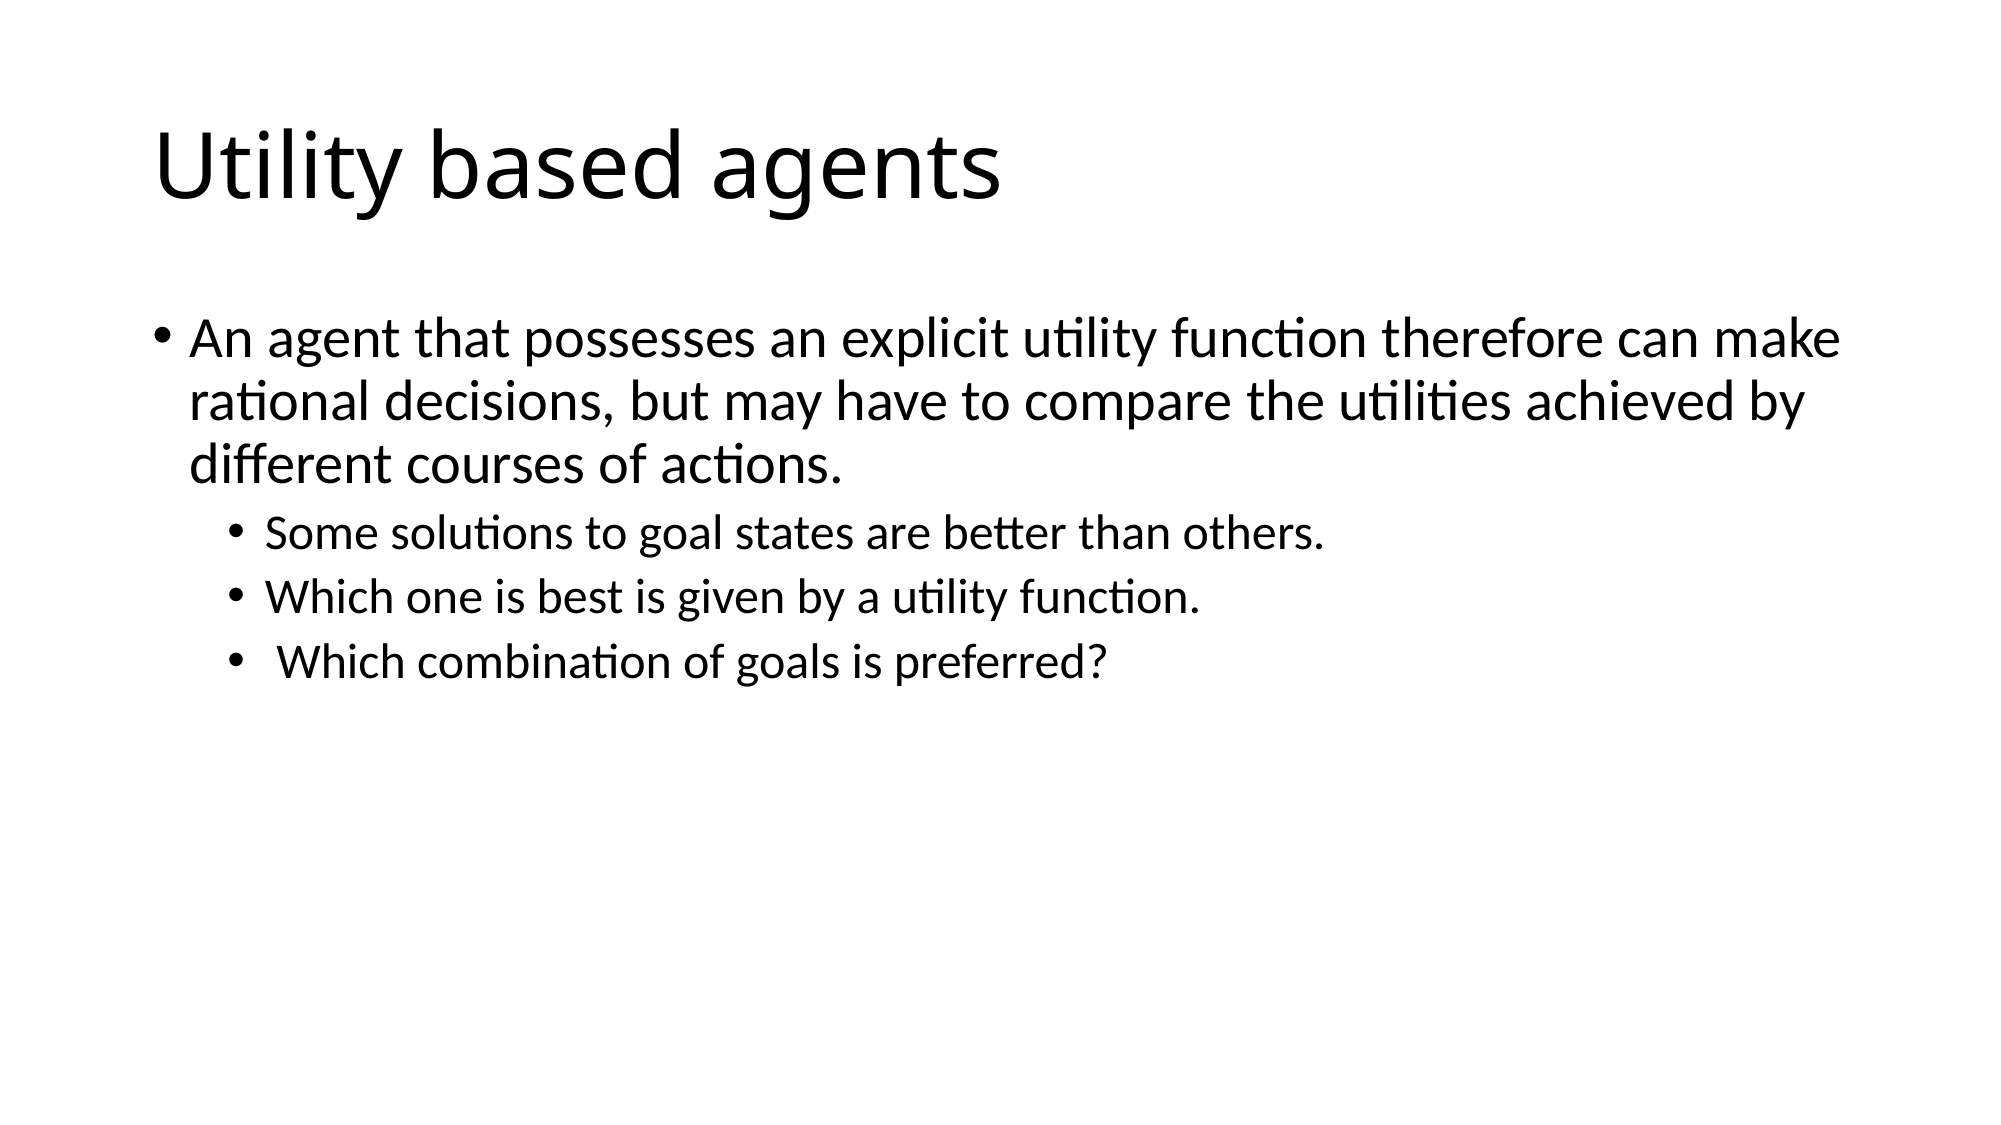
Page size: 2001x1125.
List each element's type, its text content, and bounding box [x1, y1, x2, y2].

title Utility based agents [137, 59, 1863, 278]
list An agent that possesses an explicit utility function therefore can make rational decisions, but may have to compare the utilities achieved by different courses of actions. Some solutions to goal states are better than others. Which one is best is given by a utility function. Which combination of goals is preferred? [137, 299, 1863, 1014]
